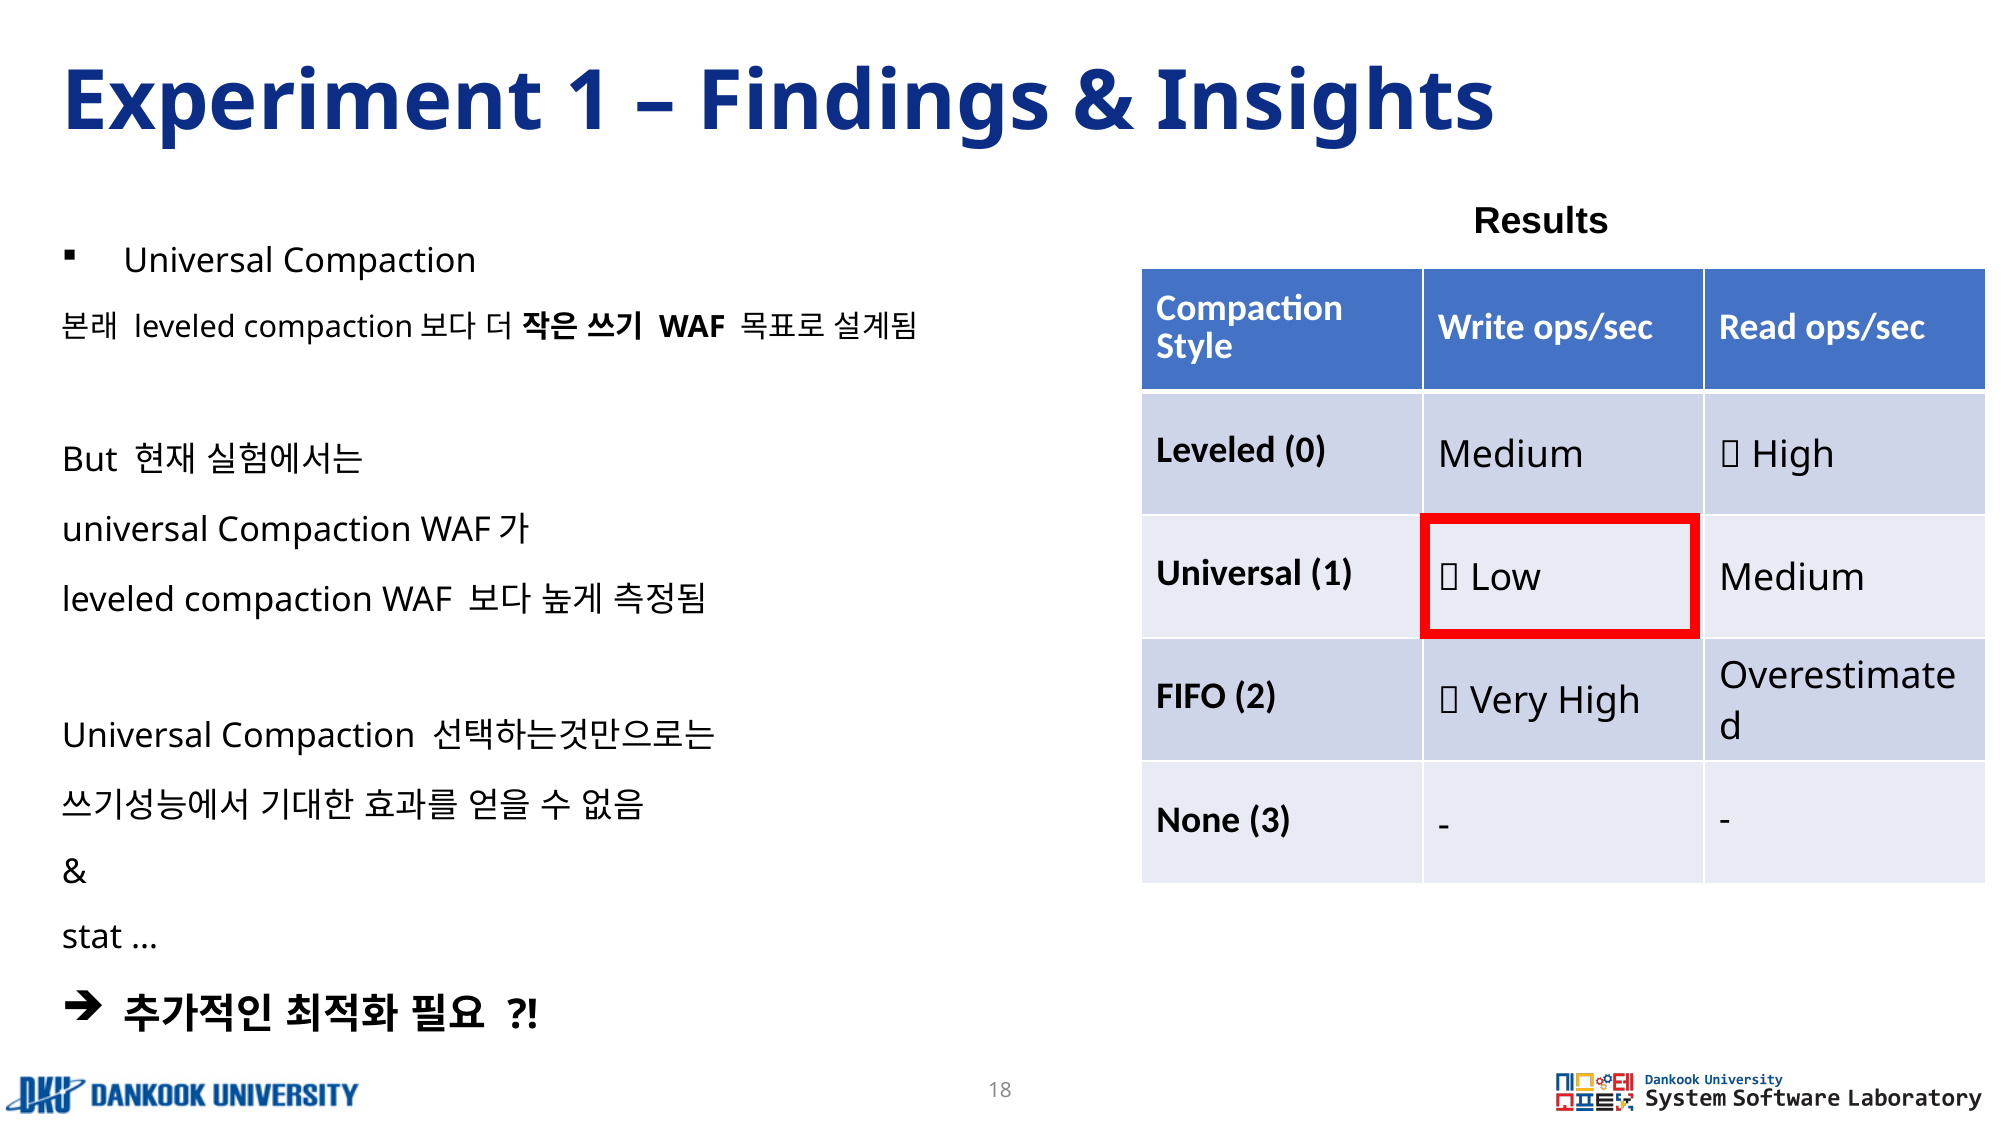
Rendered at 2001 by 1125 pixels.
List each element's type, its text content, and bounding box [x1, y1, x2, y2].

text_box Results [1458, 189, 1636, 249]
table_cell Leveled (0) [1252, 394, 1422, 514]
table_cell Medium [1424, 394, 1703, 514]
title Experiment 1 – Findings & Insights [46, 34, 1945, 171]
table_cell ✅ Very High [1424, 639, 1703, 760]
picture [1548, 1064, 2001, 1125]
table_cell ✅ High [1705, 394, 1985, 514]
table_header Read ops/sec [1705, 269, 1985, 389]
picture [5, 1076, 359, 1114]
list Universal Compaction 본래 leveled compaction보다 더 작은 쓰기 WAF 목표로 설계됨 But 현재 실험에서는 universal Compaction WAF가 leveled compaction WAF 보다 높게 측정됨 Universal Compaction 선택하는것만으로는 쓰기성능에서 기대한 효과를 얻을 수 없음 & stat … 추가적인 최적화 필요 ?! [46, 219, 1252, 1050]
table_cell Overestimated [1705, 639, 1985, 760]
text_box [1420, 513, 1700, 639]
table_cell FIFO (2) [1252, 639, 1422, 760]
slide_number 18 [774, 1067, 1225, 1116]
table_cell - [1424, 762, 1703, 883]
table_cell Medium [1705, 516, 1985, 637]
table_cell Universal (1) [1252, 516, 1420, 637]
table_cell None (3) [1252, 762, 1422, 883]
table_cell ❌ Low [1430, 524, 1690, 629]
table_header Compaction Style [1252, 269, 1422, 389]
table_header Write ops/sec [1424, 269, 1703, 389]
table_cell - [1705, 762, 1985, 883]
